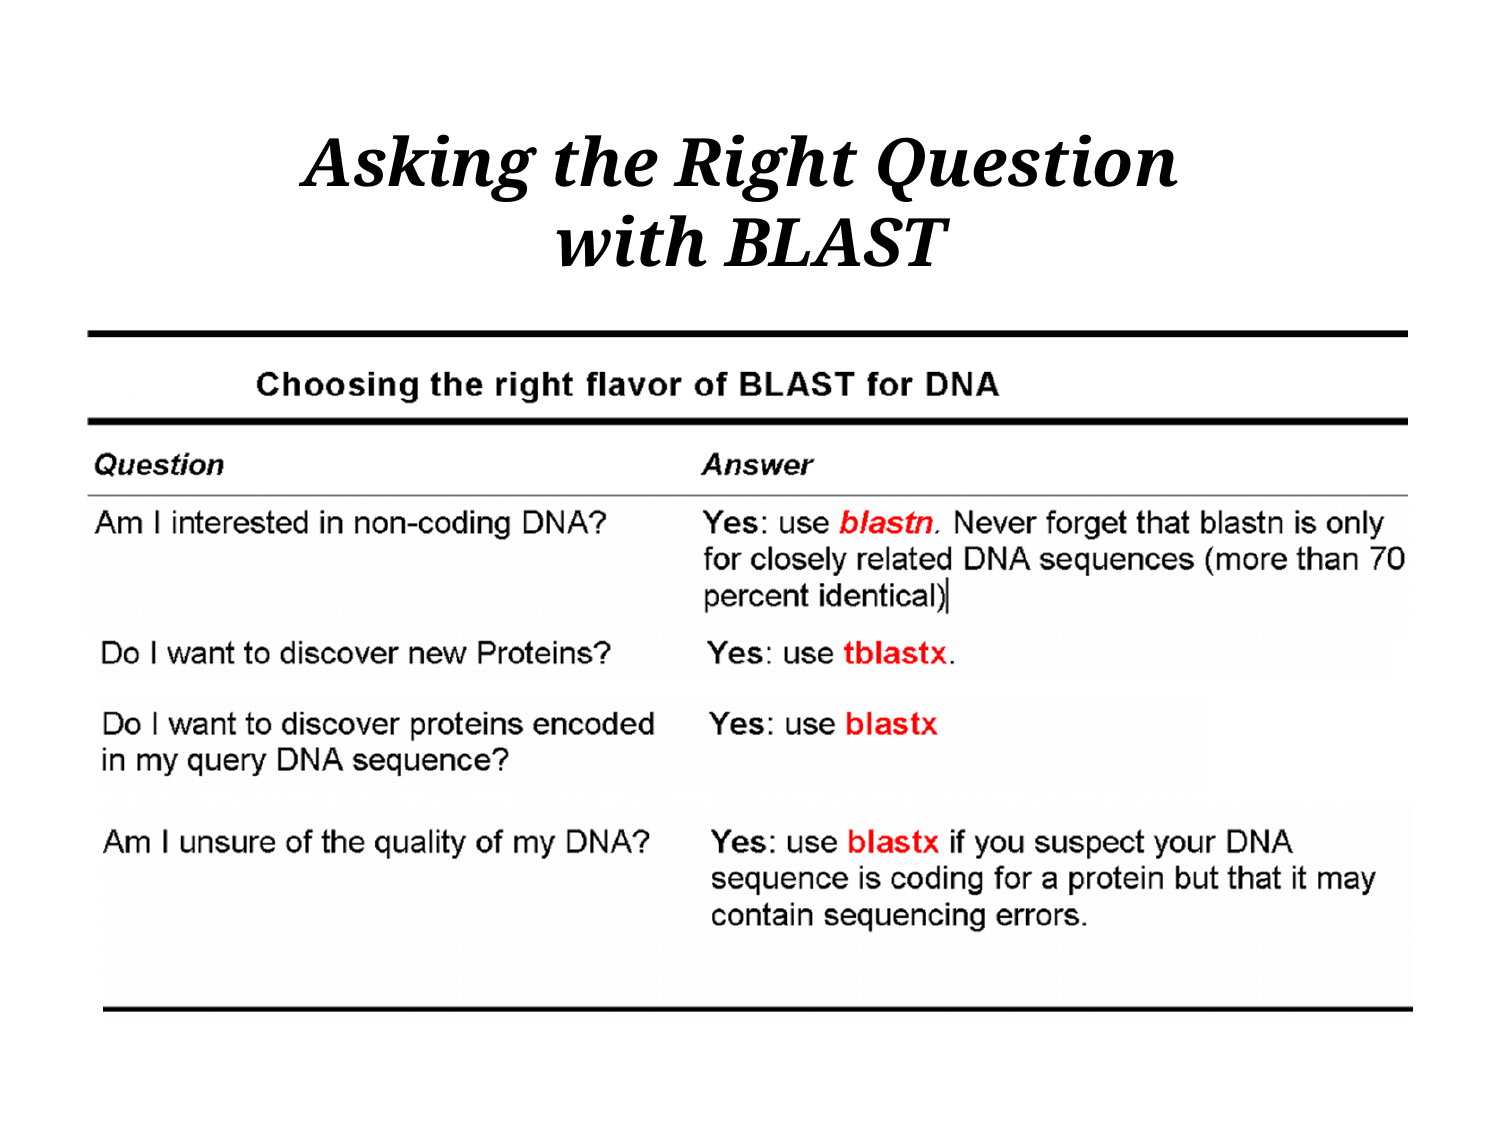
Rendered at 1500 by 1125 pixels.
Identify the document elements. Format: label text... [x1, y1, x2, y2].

title Asking the Right Question with BLAST [150, 125, 1350, 275]
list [87, 320, 1413, 1038]
